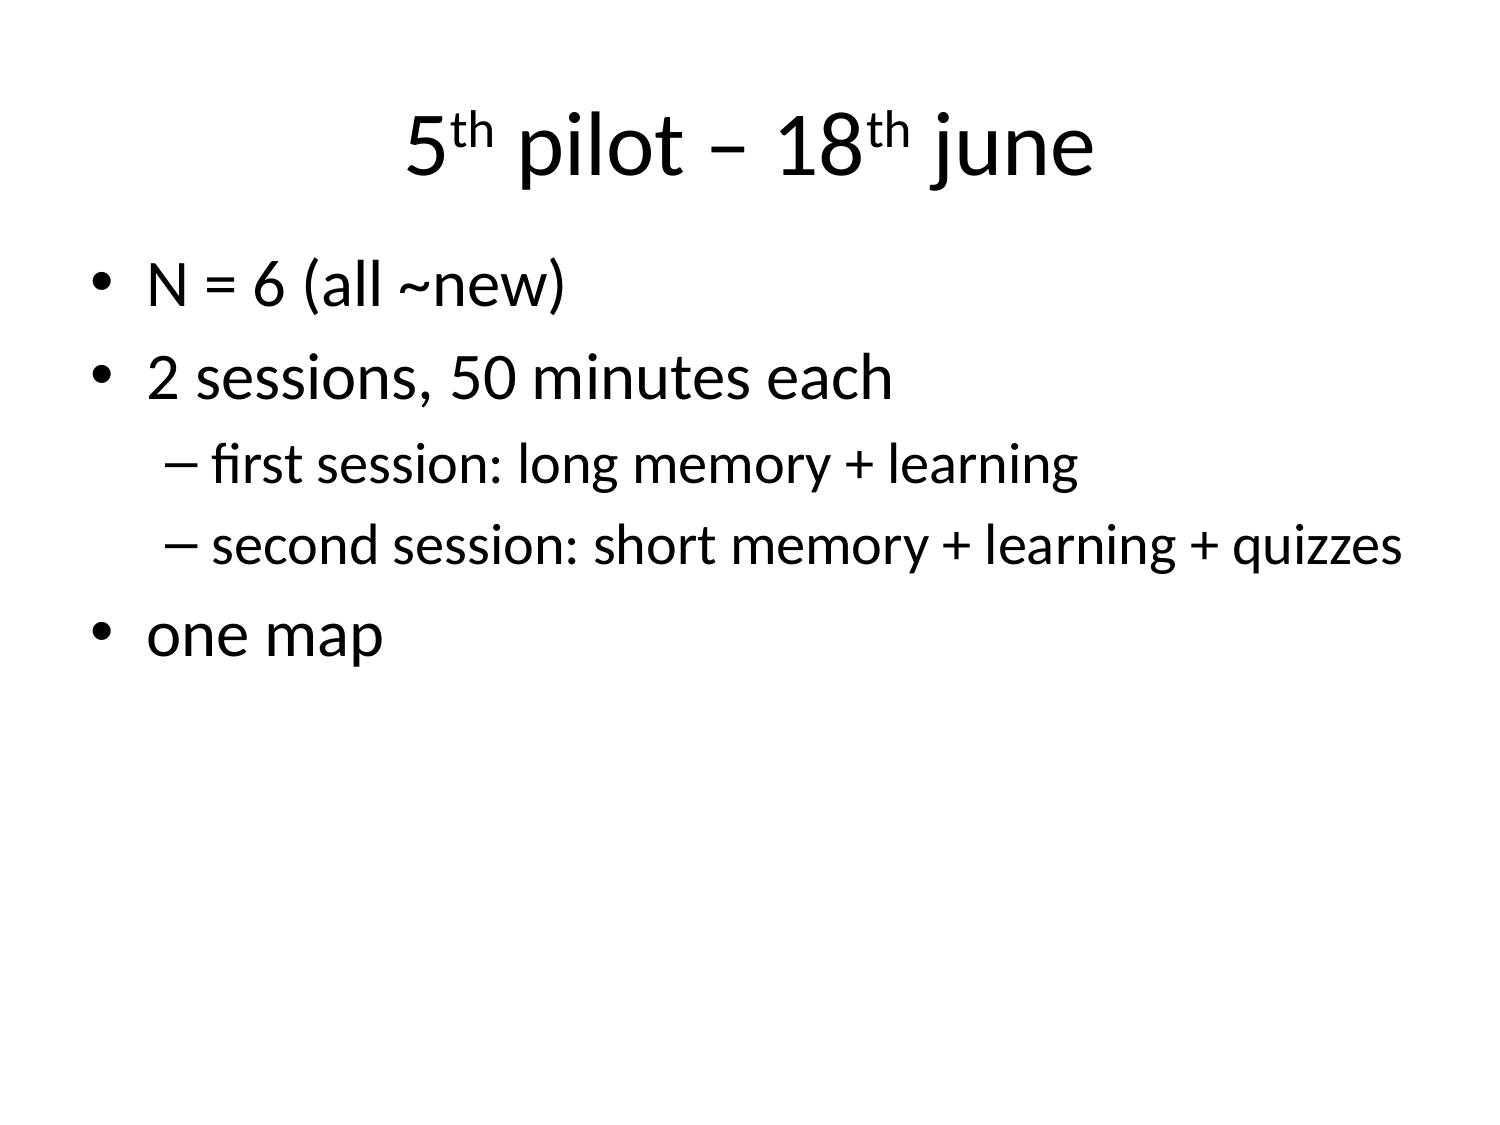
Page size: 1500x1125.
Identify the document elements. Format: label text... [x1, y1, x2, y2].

list N = 6 (all ~new) 2 sessions, 50 minutes each first session: long memory + learning second session: short memory + learning + quizzes one map [75, 232, 1425, 1048]
title 5th pilot – 18th june [75, 45, 1425, 232]
